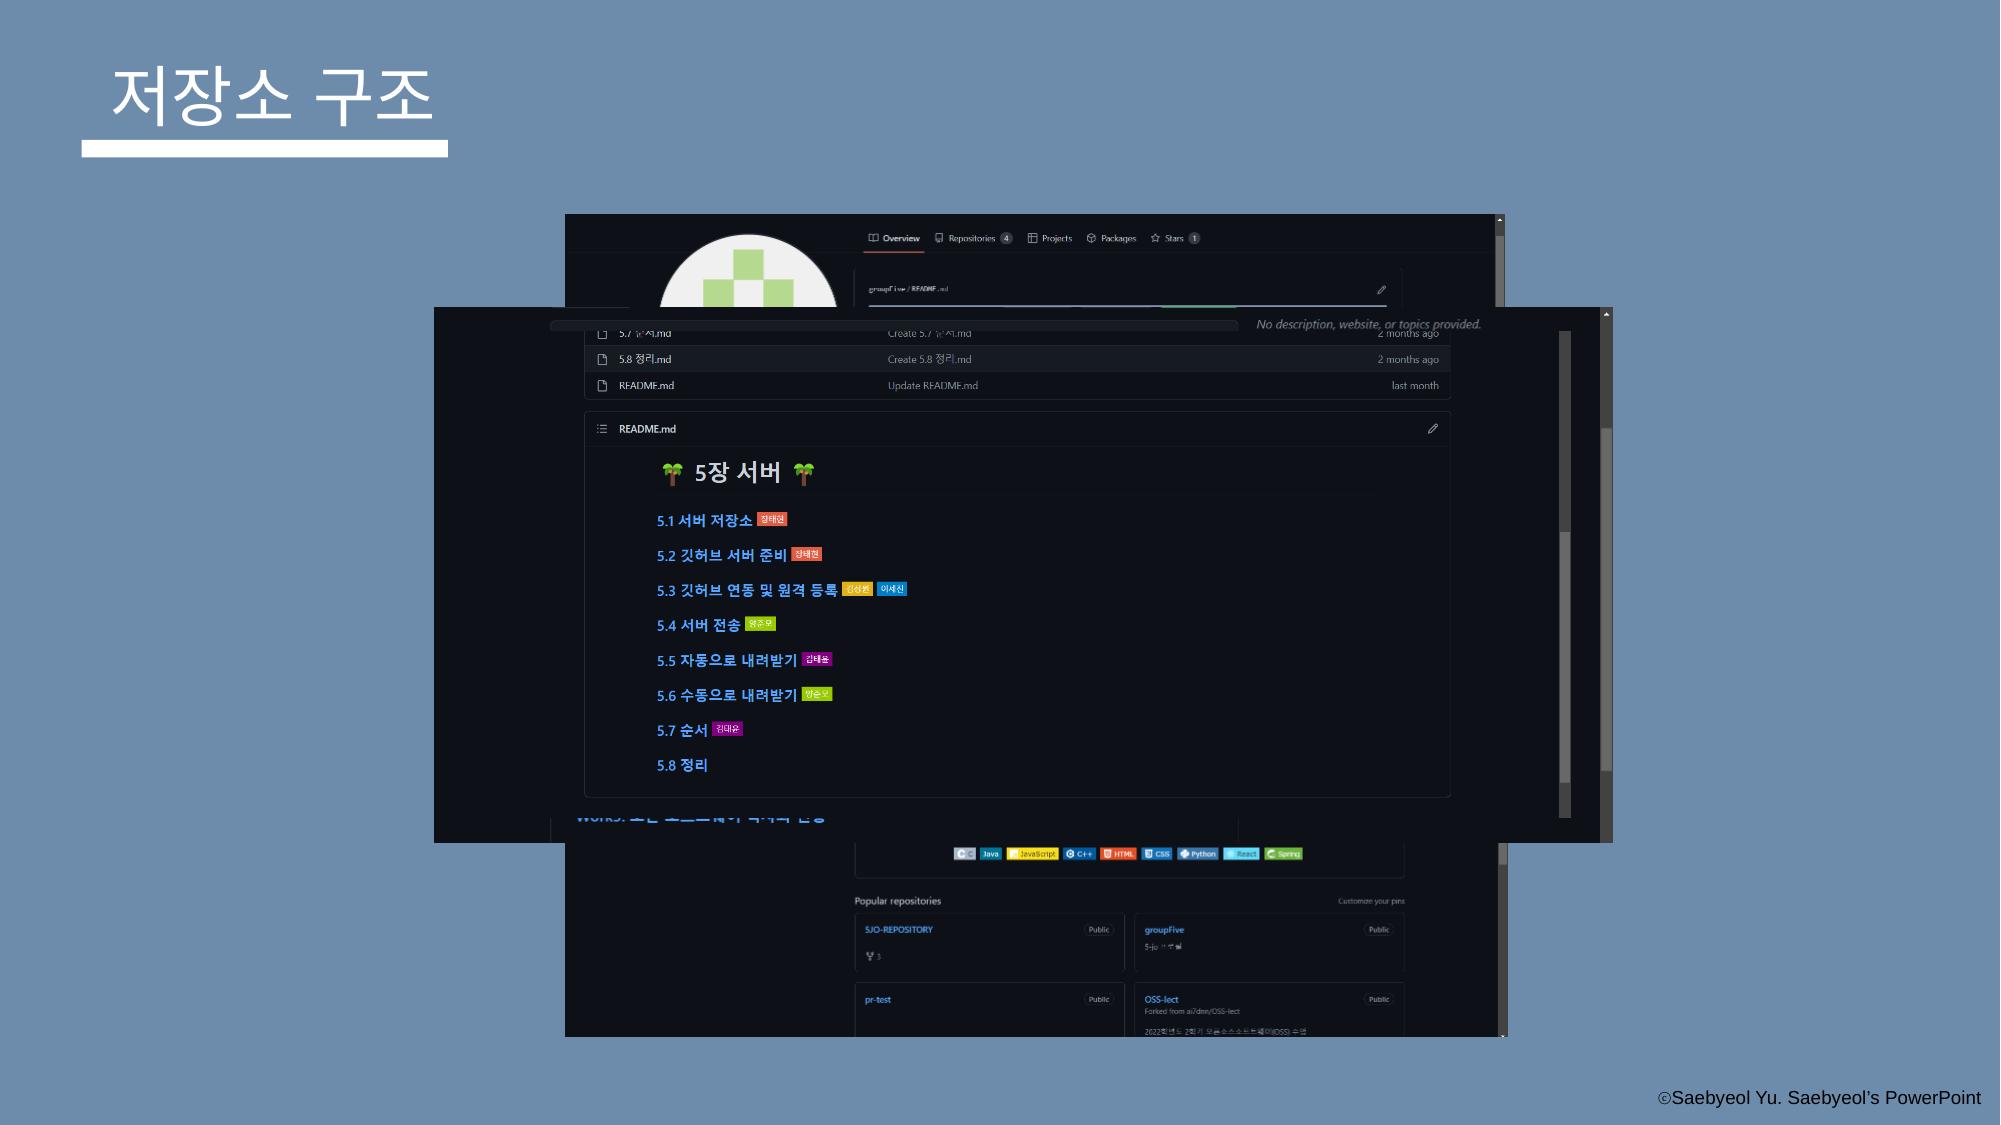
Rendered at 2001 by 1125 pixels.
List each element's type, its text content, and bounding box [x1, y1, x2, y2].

picture [434, 214, 1613, 1037]
text_box [81, 139, 449, 158]
text_box 저장소 구조 [95, 47, 452, 143]
